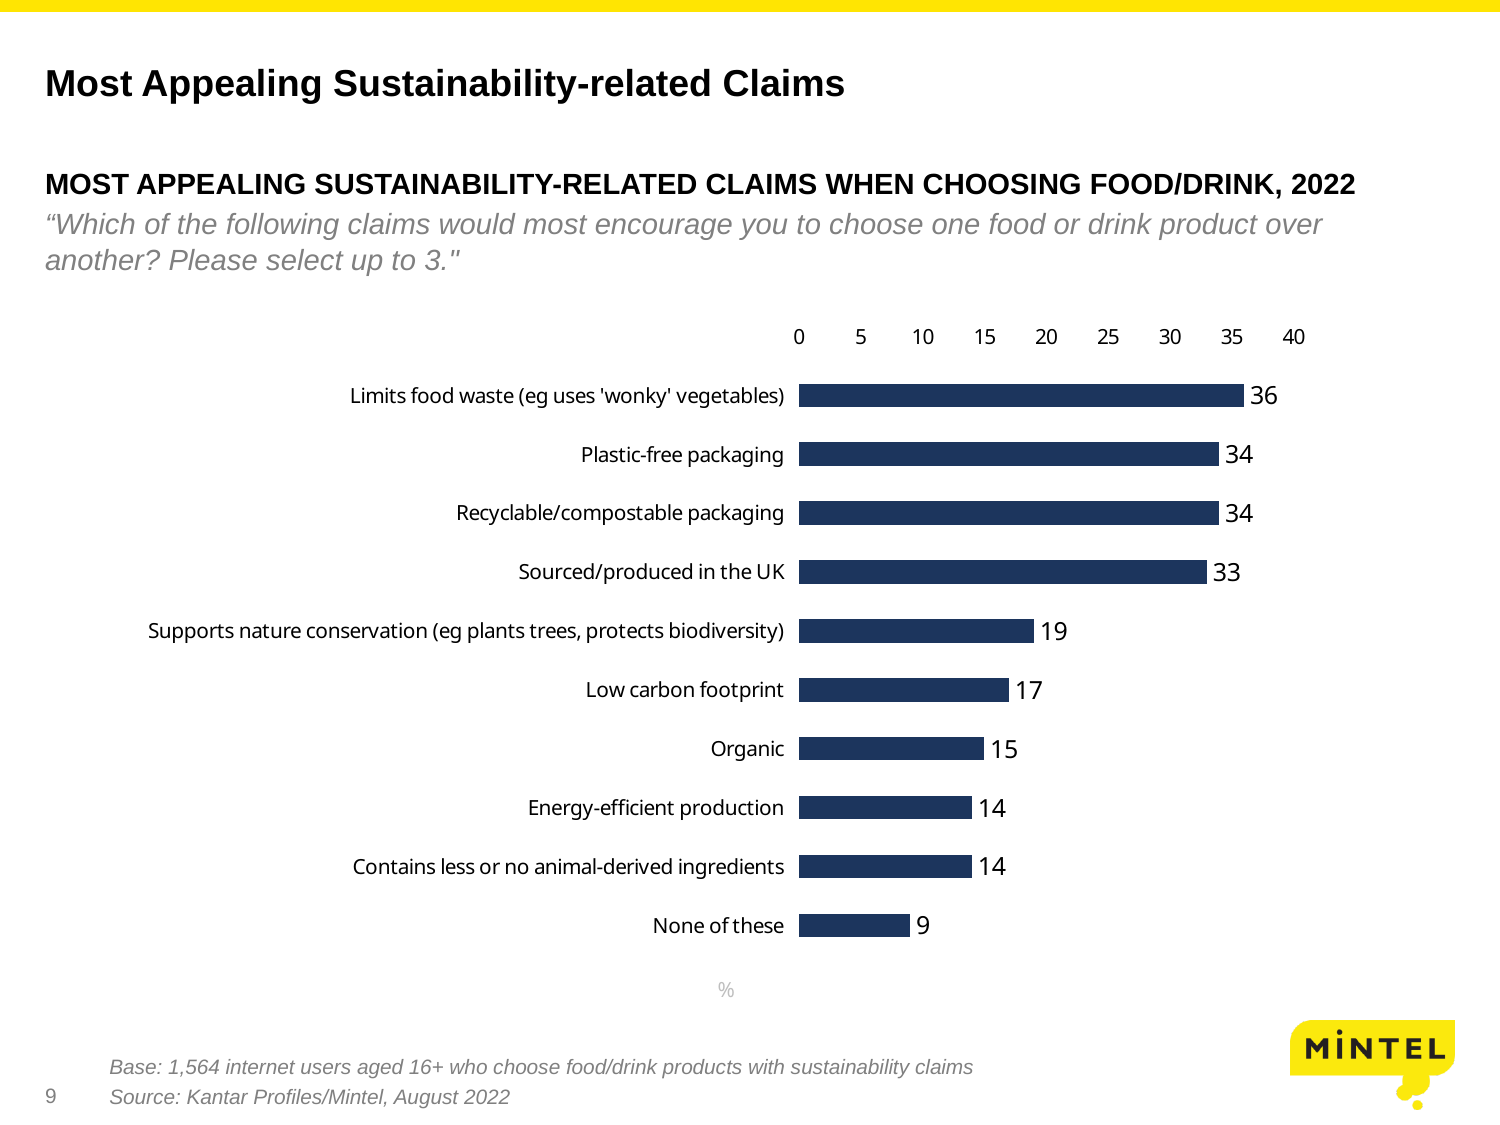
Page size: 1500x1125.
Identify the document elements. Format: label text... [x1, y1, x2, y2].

list Base: 1,564 internet users aged 16+ who choose food/drink products with sustainability claims Source: Kantar Profiles/Mintel, August 2022 [94, 1046, 1264, 1110]
title Most Appealing Sustainability-related Claims [45, 59, 1456, 120]
chart [123, 308, 1329, 1036]
picture [1290, 1020, 1455, 1110]
text_box [466, 172, 703, 221]
list Most appealing sustainability-related claims when choosing food/drink, 2022 “Which of the following claims would most encourage you to choose one food or drink product over another? Please select up to 3." [45, 165, 1433, 244]
